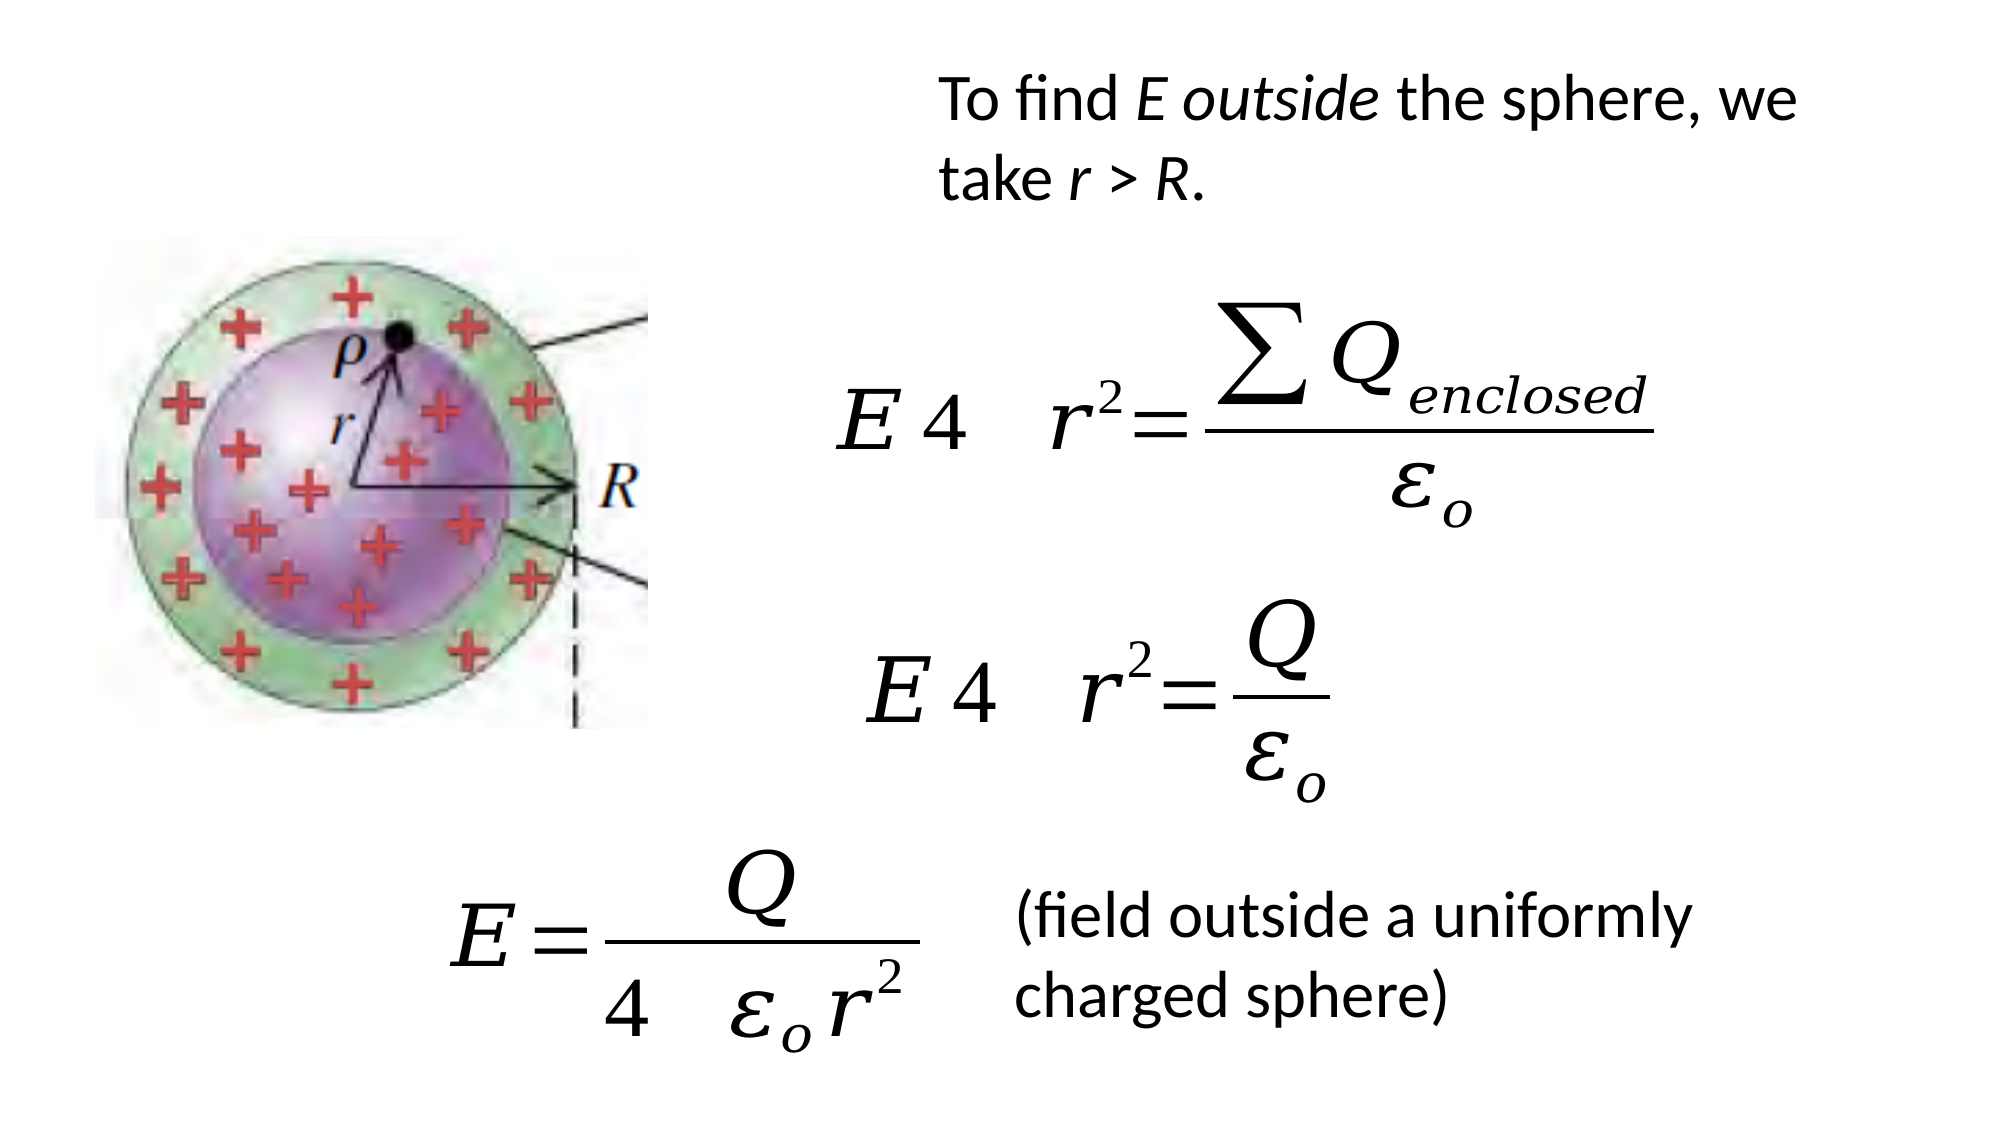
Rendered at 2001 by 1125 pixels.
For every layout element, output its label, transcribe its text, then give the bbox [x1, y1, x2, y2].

text_box (field outside a uniformly charged sphere) [999, 863, 1941, 1039]
picture [94, 236, 648, 729]
text_box To find E outside the sphere, we take r > R. [923, 45, 1924, 221]
